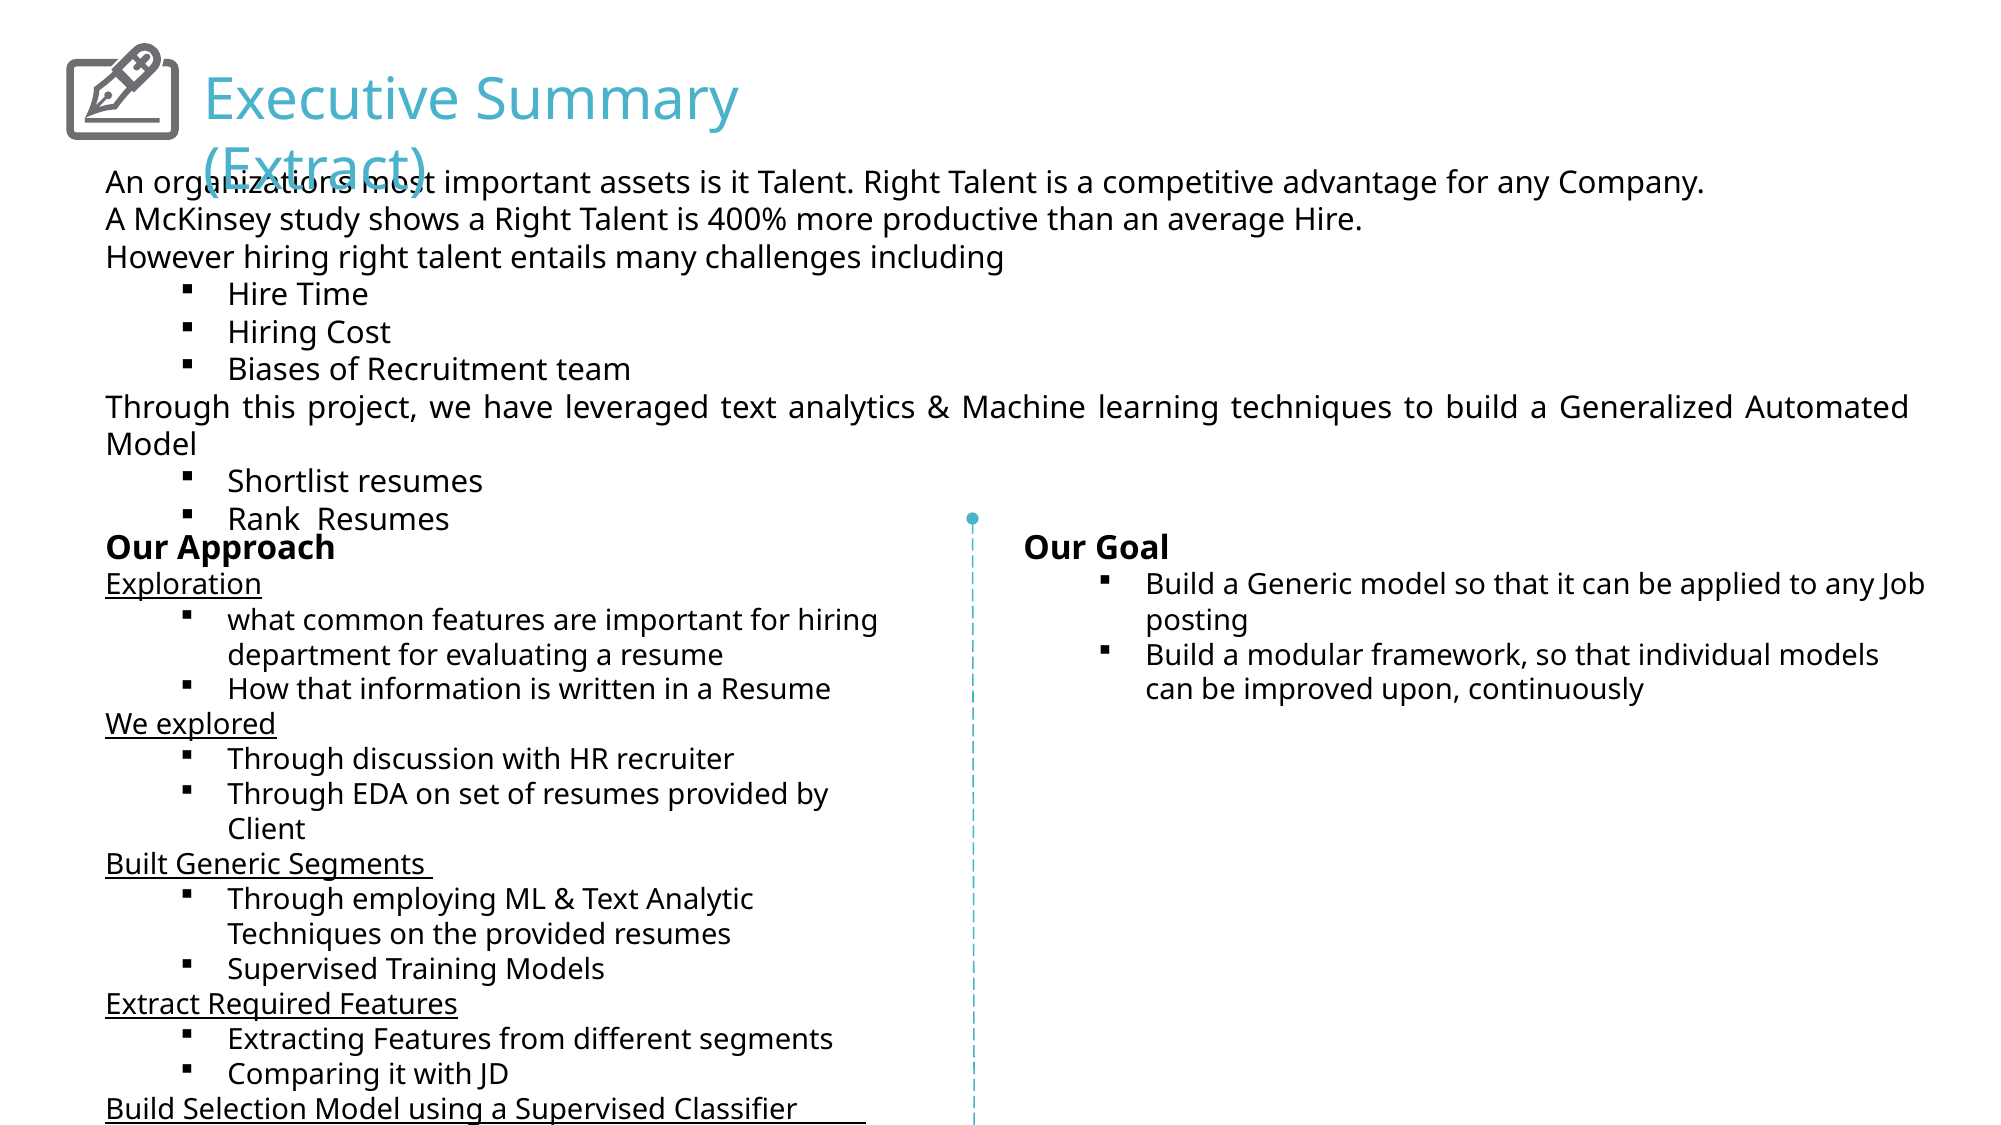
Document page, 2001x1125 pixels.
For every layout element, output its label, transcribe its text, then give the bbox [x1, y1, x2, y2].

text_box [66, 43, 179, 140]
text_box Our Approach Exploration what common features are important for hiring department for evaluating a resume How that information is written in a Resume We explored Through discussion with HR recruiter Through EDA on set of resumes provided by Client Built Generic Segments Through employing ML & Text Analytic Techniques on the provided resumes Supervised Training Models Extract Required Features Extracting Features from different segments Comparing it with JD Build Selection Model using a Supervised Classifier [90, 518, 930, 1125]
text_box Executive Summary (Extract) [188, 54, 943, 209]
text_box [966, 512, 979, 530]
text_box Our Goal Build a Generic model so that it can be applied to any Job posting Build a modular framework, so that individual models can be improved upon, continuously [1008, 518, 1947, 713]
text_box An organizations most important assets is it Talent. Right Talent is a competitive advantage for any Company. A McKinsey study shows a Right Talent is 400% more productive than an average Hire. However hiring right talent entails many challenges including Hire Time Hiring Cost Biases of Recruitment team Through this project, we have leveraged text analytics & Machine learning techniques to build a Generalized Automated Model Shortlist resumes Rank Resumes [90, 154, 1927, 544]
